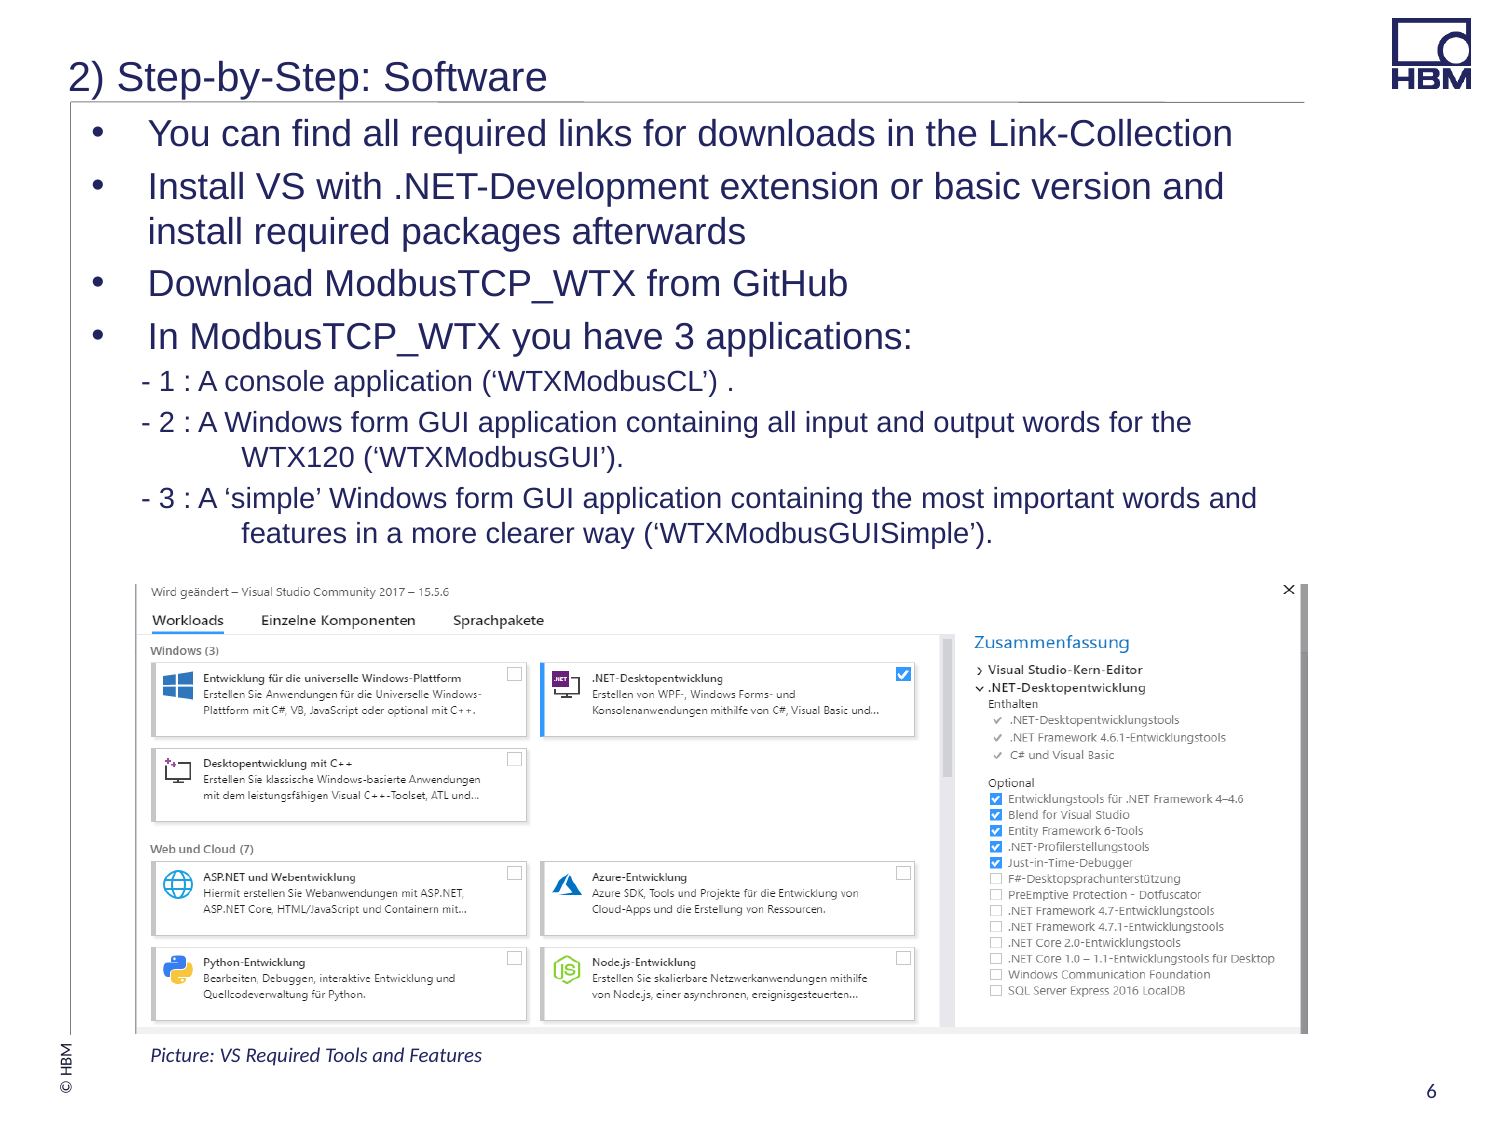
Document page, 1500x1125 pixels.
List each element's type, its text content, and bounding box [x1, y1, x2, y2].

slide_number 6 [1411, 1070, 1483, 1107]
picture [1392, 18, 1471, 89]
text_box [135, 584, 1308, 1071]
list You can find all required links for downloads in the Link-Collection Install VS with .NET-Development extension or basic version and install required packages afterwards Download ModbusTCP_WTX from GitHub In ModbusTCP_WTX you have 3 applications: - 1 : A console application (‘WTXModbusCL’) . - 2 : A Windows form GUI application containing all input and output words for the WTX120 (‘WTXModbusGUI’). - 3 : A ‘simple’ Windows form GUI application containing the most important words and features in a more clearer way (‘WTXModbusGUISimple’). [76, 101, 1282, 1012]
title 2) Step-by-Step: Software [53, 42, 1306, 100]
